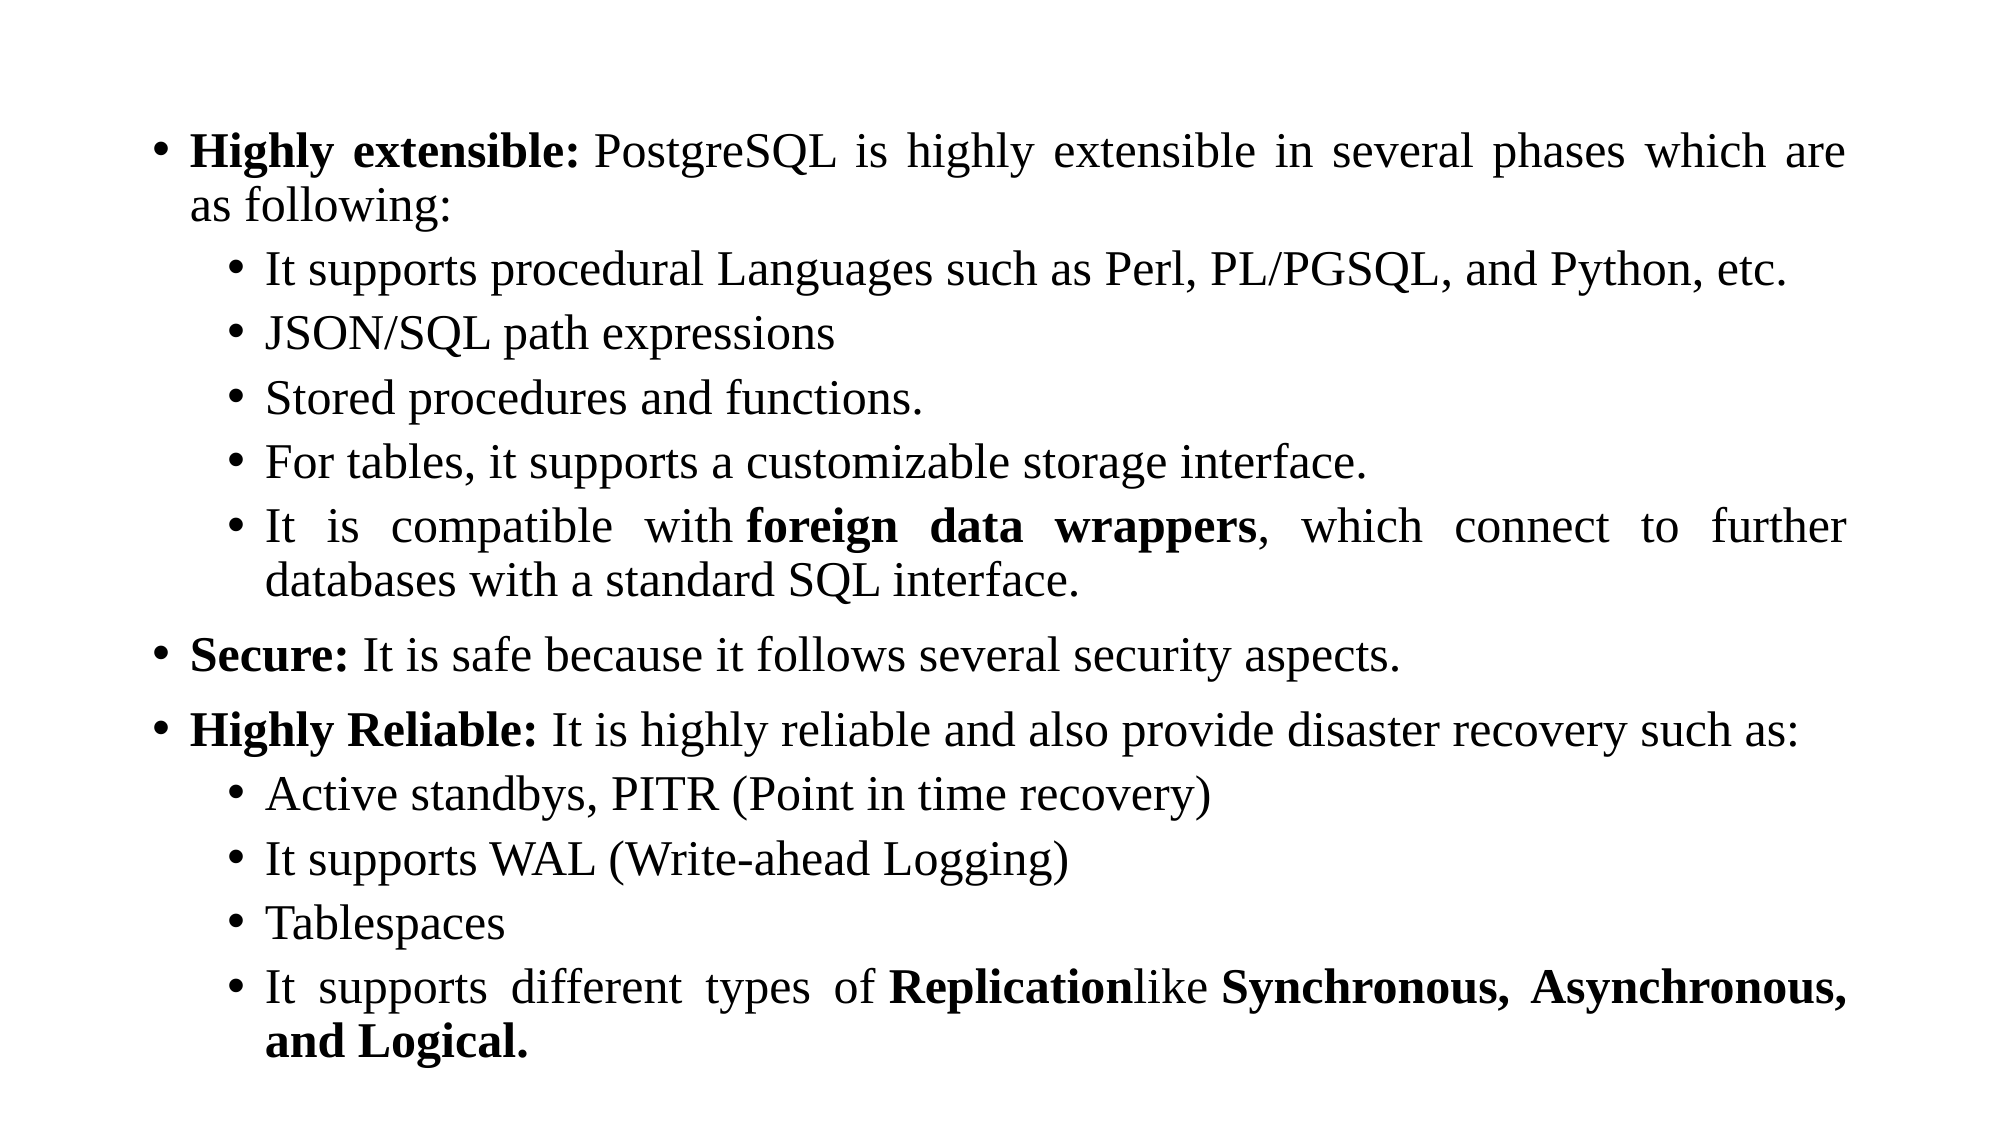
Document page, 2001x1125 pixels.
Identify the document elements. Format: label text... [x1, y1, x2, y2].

list Highly extensible: PostgreSQL is highly extensible in several phases which are as following: It supports procedural Languages such as Perl, PL/PGSQL, and Python, etc. JSON/SQL path expressions Stored procedures and functions. For tables, it supports a customizable storage interface. It is compatible with foreign data wrappers, which connect to further databases with a standard SQL interface. Secure: It is safe because it follows several security aspects. Highly Reliable: It is highly reliable and also provide disaster recovery such as: Active standbys, PITR (Point in time recovery) It supports WAL (Write-ahead Logging) Tablespaces It supports different types of Replicationlike Synchronous, Asynchronous, and Logical. [137, 116, 1863, 1125]
